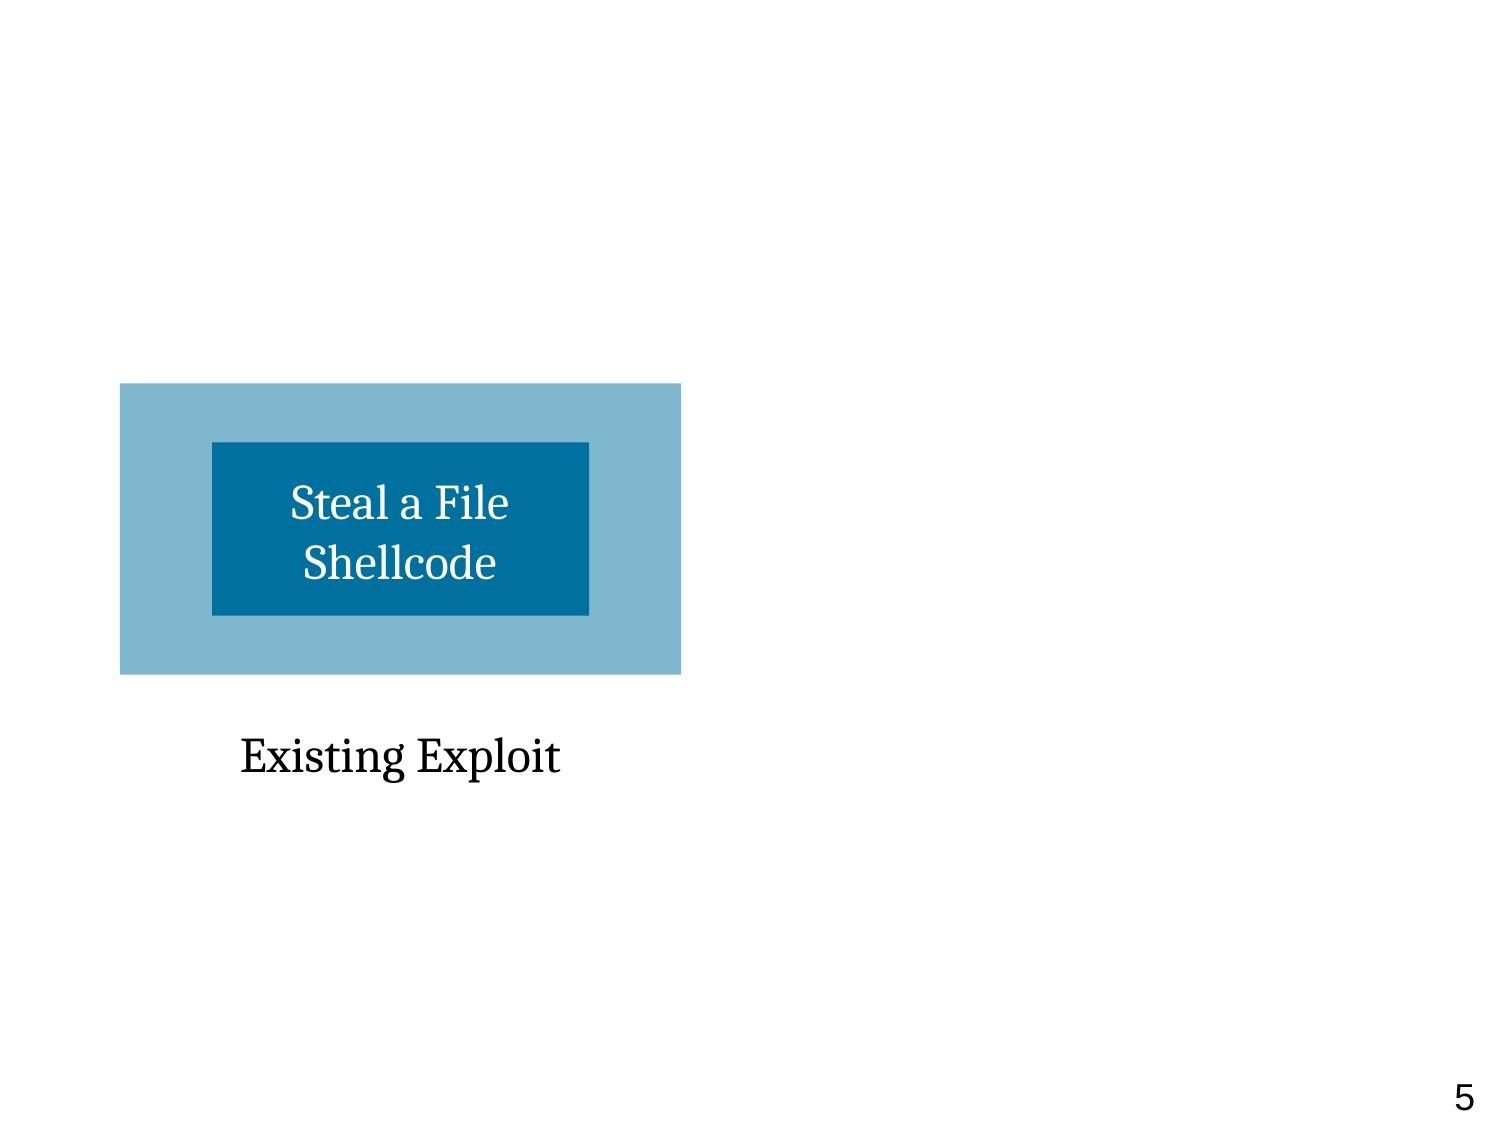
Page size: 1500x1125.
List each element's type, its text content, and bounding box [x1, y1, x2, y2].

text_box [119, 383, 682, 792]
slide_number 4 [1125, 1065, 1475, 1125]
